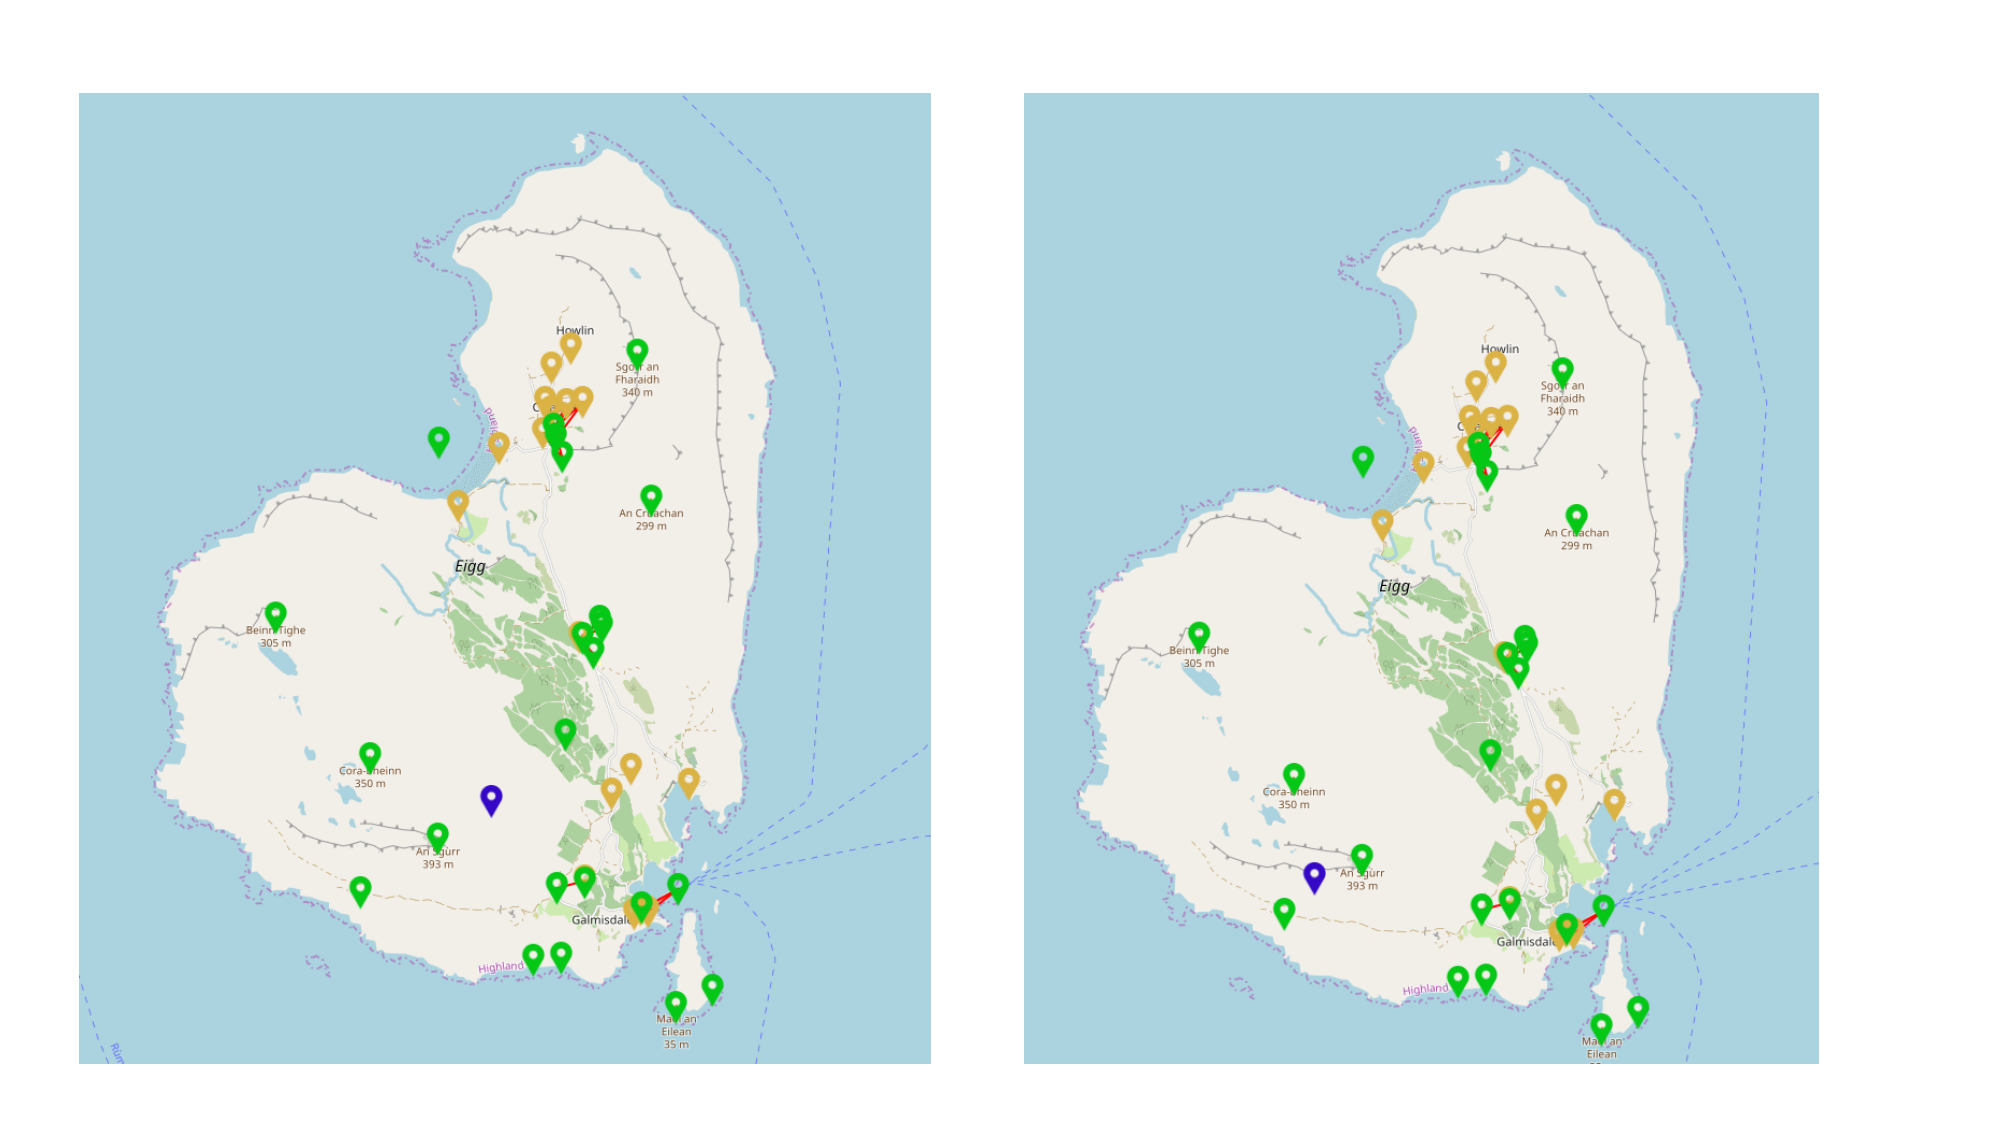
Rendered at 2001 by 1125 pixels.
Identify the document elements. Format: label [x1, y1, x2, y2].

picture [1023, 93, 1819, 1064]
picture [79, 93, 931, 1064]
